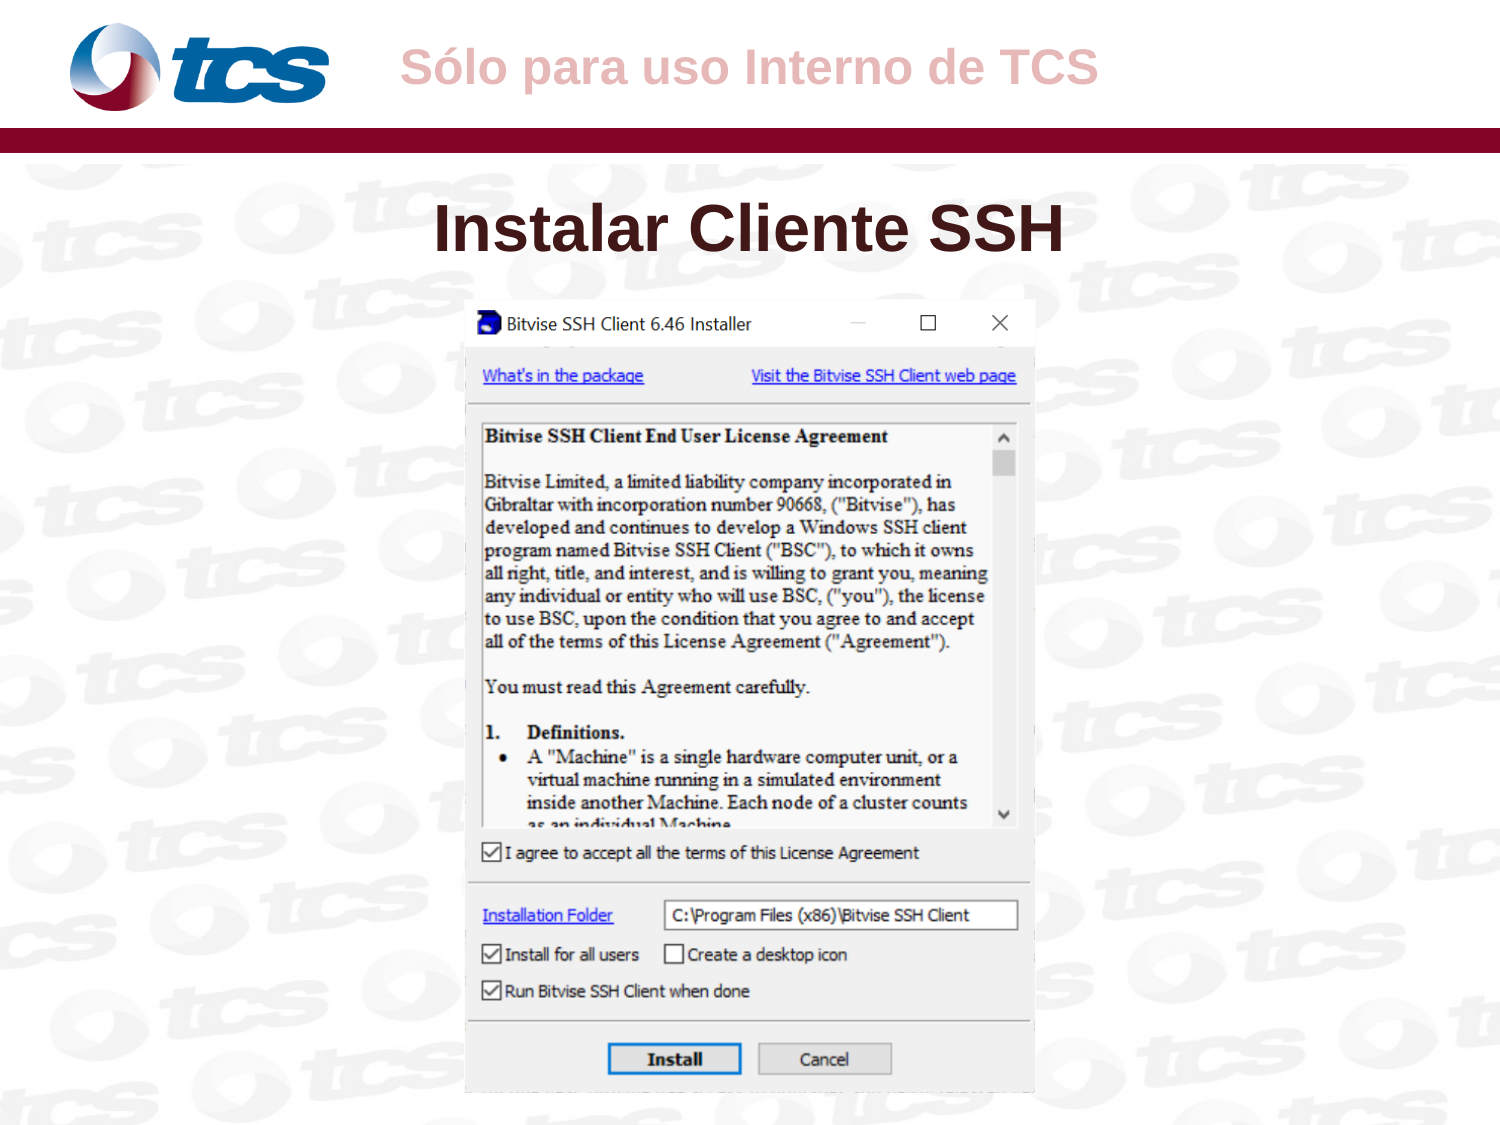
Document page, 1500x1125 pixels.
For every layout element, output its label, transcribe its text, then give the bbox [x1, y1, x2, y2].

picture [0, 164, 1500, 1125]
picture [70, 23, 329, 111]
picture [0, 128, 1500, 153]
title Instalar Cliente SSH [37, 174, 1463, 275]
